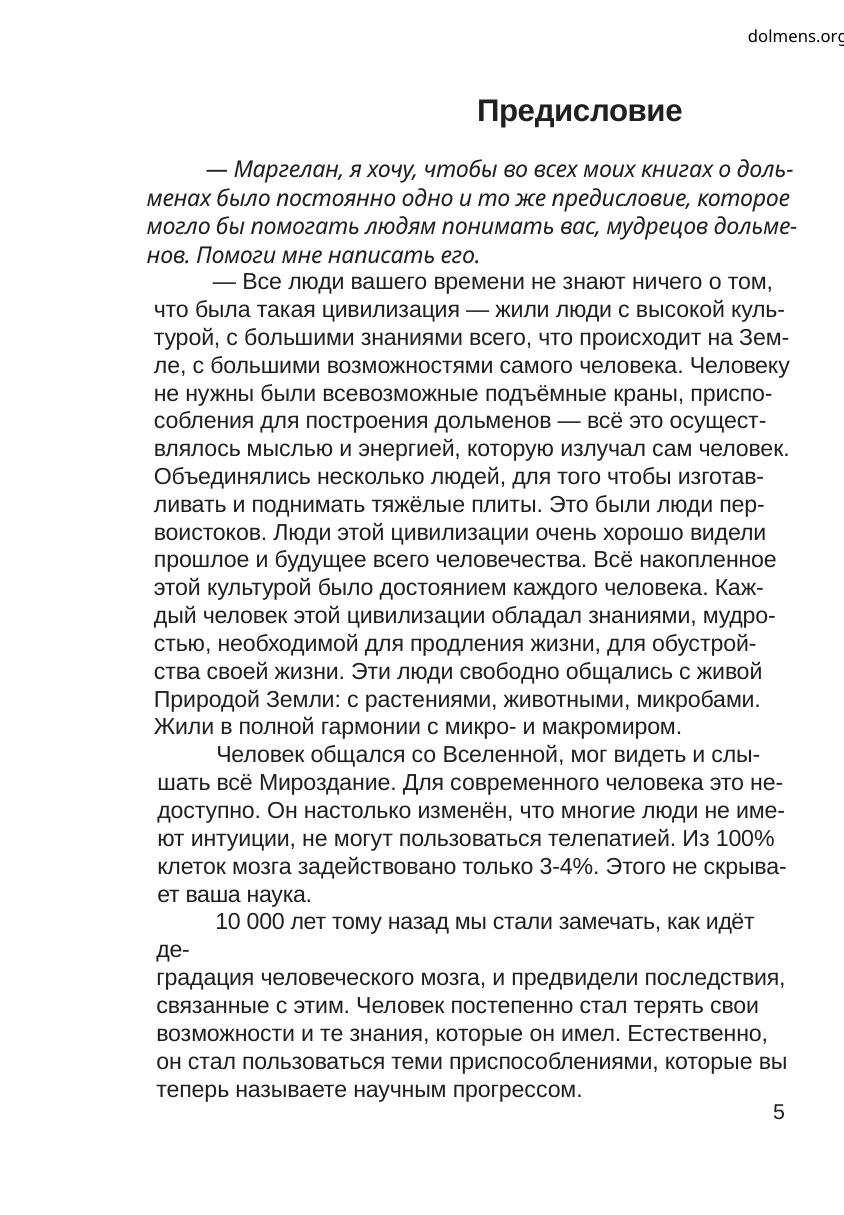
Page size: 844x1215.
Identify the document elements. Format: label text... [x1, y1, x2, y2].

text_box — Маргелан, я хочу, чтобы во всех моих книгах о доль- менах было постоянно одно и то же предисловие, которое могло бы помогать людям понимать вас, мудрецов дольме- нов. Помоги мне написать его. [146, 154, 797, 297]
text_box 10 000 лет тому назад мы стали замечать, как идёт де- градация человеческого мозга, и предвидели последствия, связанные с этим. Человек постепенно стал терять свои возможности и те знания, которые он имел. Естественно, он стал пользоваться теми приспособлениями, которые вы теперь называете научным прогрессом. [156, 906, 788, 1102]
text_box Человек общался со Вселенной, мог видеть и слы- шать всё Мироздание. Для современного человека это не- доступно. Он настолько изменён, что многие люди не име- ют интуиции, не могут пользоваться телепатией. Из 100% клеток мозга задействовано только 3-4%. Этого не скрыва- ет ваша наука. [157, 739, 787, 906]
text_box 5 [773, 1097, 786, 1151]
text_box dolmens.org [747, 27, 844, 66]
text_box — Все люди вашего времени не знают ничего о том, что была такая цивилизация — жили люди с высокой куль- турой, с большими знаниями всего, что происходит на Зем- ле, с большими возможностями самого человека. Человеку не нужны были всевозможные подъёмные краны, приспо- собления для построения дольменов — всё это осущест- влялось мыслью и энергией, которую излучал сам человек. Объединялись несколько людей, для того чтобы изготав- ливать и поднимать тяжёлые плиты. Это были люди пер- воистоков. Люди этой цивилизации очень хорошо видели прошлое и будущее всего человечества. Всё накопленное этой культурой было достоянием каждого человека. Каж- дый человек этой цивилизации обладал знаниями, мудро- стью, необходимой для продления жизни, для обустрой- ства своей жизни. Эти люди свободно общались с живой Природой Земли: с растениями, животными, микробами. Жили в полной гармонии с микро- и макромиром. [153, 266, 790, 768]
text_box Предисловие [477, 89, 684, 154]
